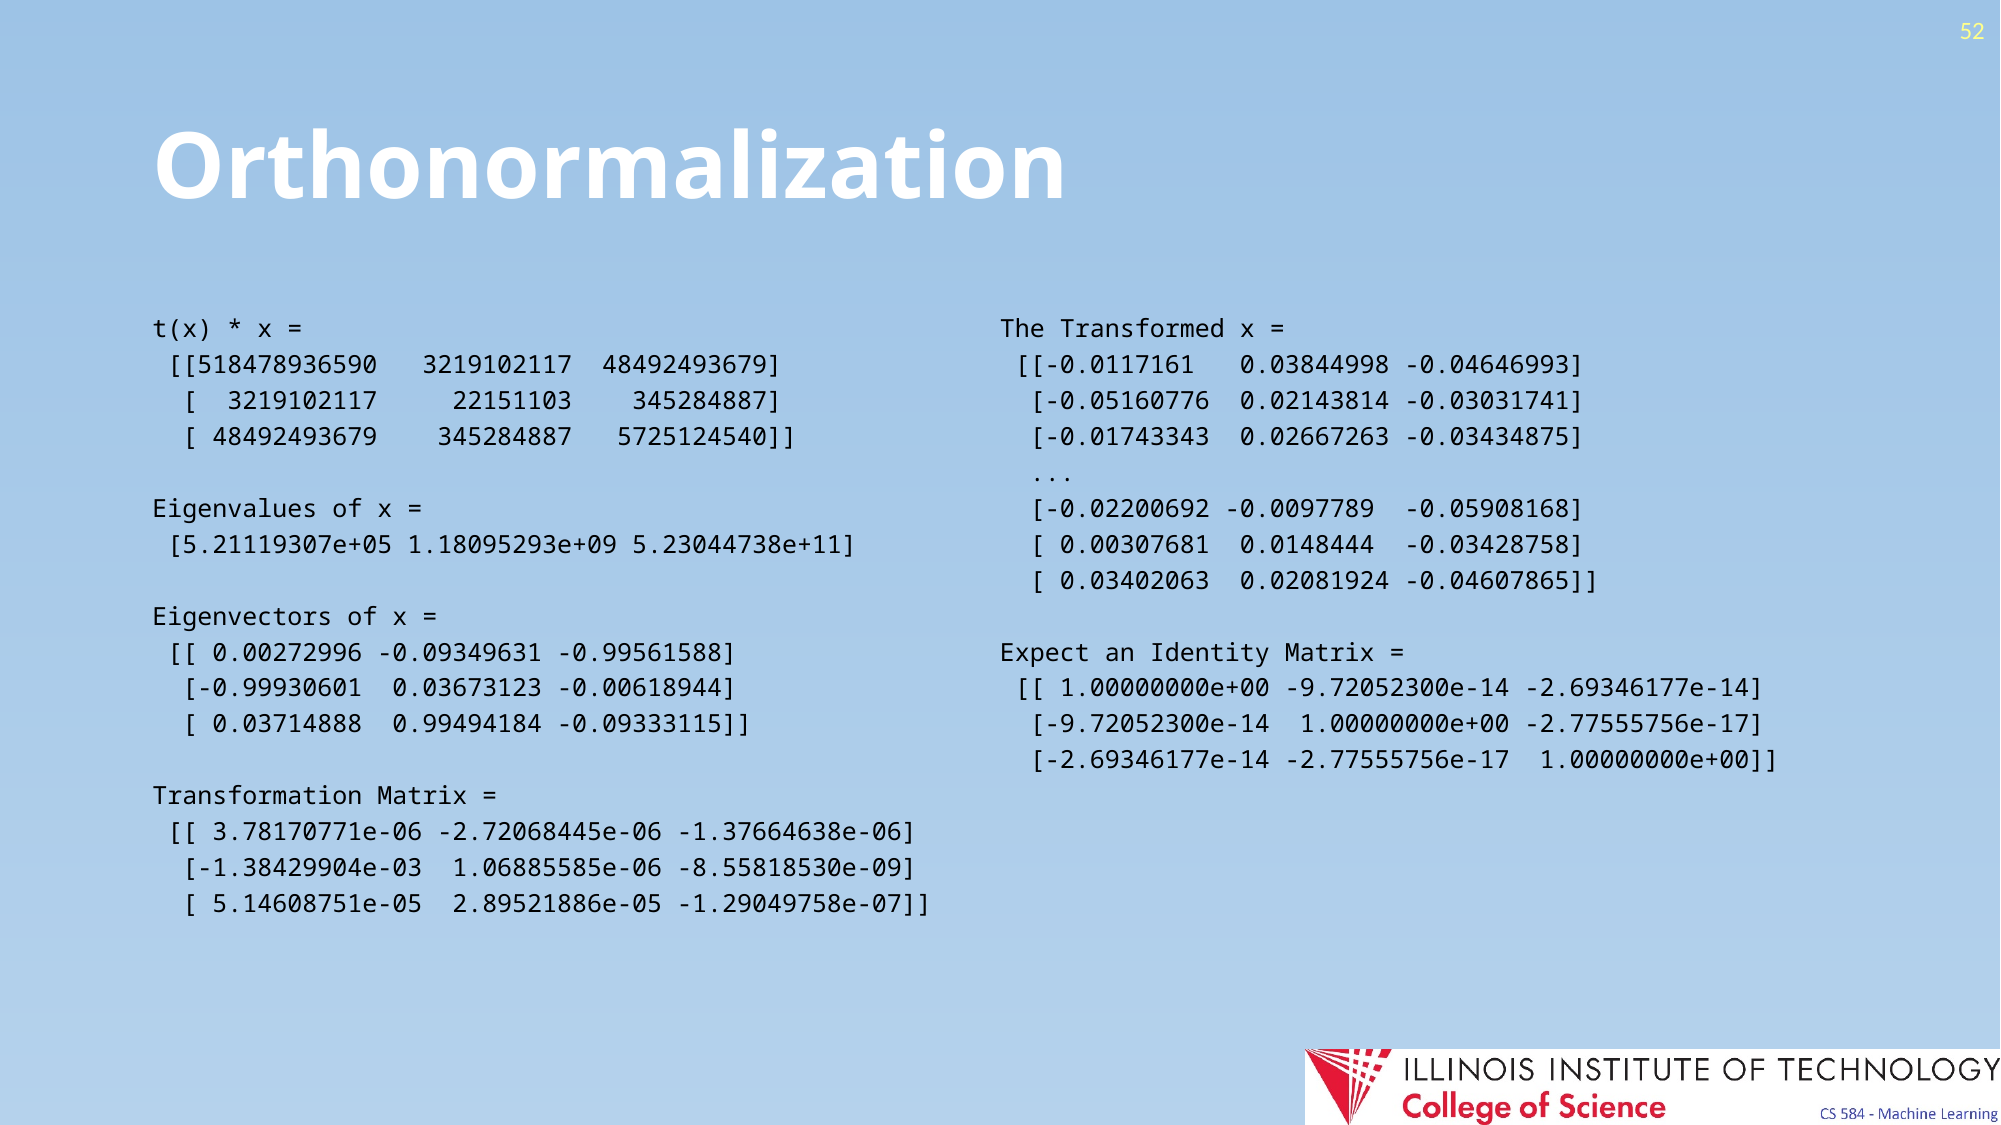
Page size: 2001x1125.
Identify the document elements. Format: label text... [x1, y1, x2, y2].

title Orthonormalization [137, 59, 1863, 278]
picture [1305, 1049, 2000, 1125]
slide_number 52 [1550, 0, 2000, 60]
list t(x) * x = [[518478936590 3219102117 48492493679] [ 3219102117 22151103 345284887] [ 48492493679 345284887 5725124540]] Eigenvalues of x = [5.21119307e+05 1.18095293e+09 5.23044738e+11] Eigenvectors of x = [[ 0.00272996 -0.09349631 -0.99561588] [-0.99930601 0.03673123 -0.00618944] [ 0.03714888 0.99494184 -0.09333115]] Transformation Matrix = [[ 3.78170771e-06 -2.72068445e-06 -1.37664638e-06] [-1.38429904e-03 1.06885585e-06 -8.55818530e-09] [ 5.14608751e-05 2.89521886e-05 -1.29049758e-07]] The Transformed x = [[-0.0117161 0.03844998 -0.04646993] [-0.05160776 0.02143814 -0.03031741] [-0.01743343 0.02667263 -0.03434875] ... [-0.02200692 -0.0097789 -0.05908168] [ 0.00307681 0.0148444 -0.03428758] [ 0.03402063 0.02081924 -0.04607865]] Expect an Identity Matrix = [[ 1.00000000e+00 -9.72052300e-14 -2.69346177e-14] [-9.72052300e-14 1.00000000e+00 -2.77555756e-17] [-2.69346177e-14 -2.77555756e-17 1.00000000e+00]] [137, 299, 1863, 1014]
